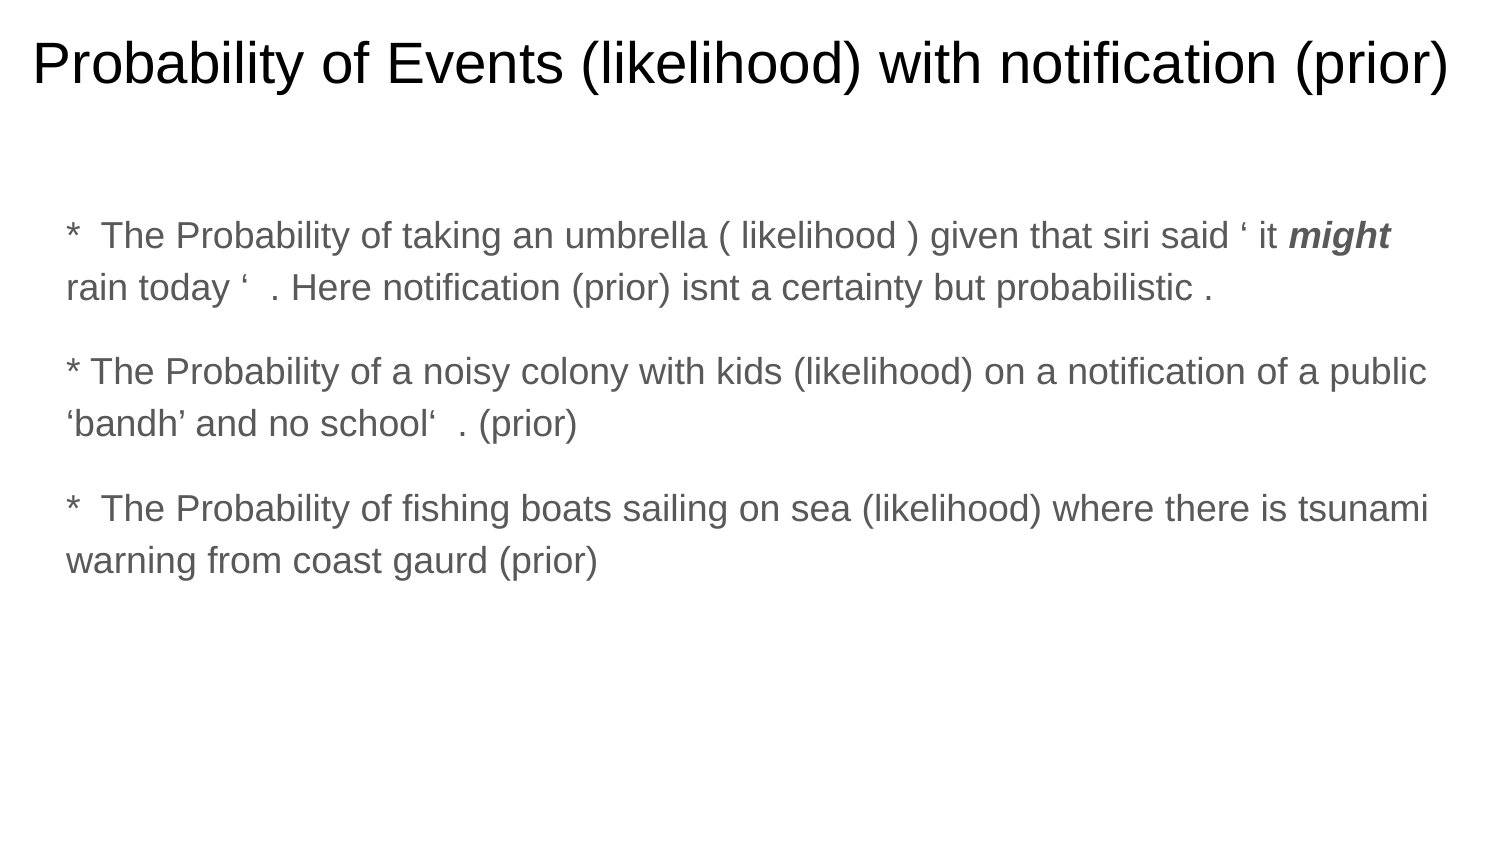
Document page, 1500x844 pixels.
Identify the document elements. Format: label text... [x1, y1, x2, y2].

list * The Probability of taking an umbrella ( likelihood ) given that siri said ‘ it might rain today ‘ . Here notification (prior) isnt a certainty but probabilistic . * The Probability of a noisy colony with kids (likelihood) on a notification of a public ‘bandh’ and no school‘ . (prior) * The Probability of fishing boats sailing on sea (likelihood) where there is tsunami warning from coast gaurd (prior) [51, 189, 1449, 750]
title Probability of Events (likelihood) with notification (prior) [17, 10, 1485, 105]
